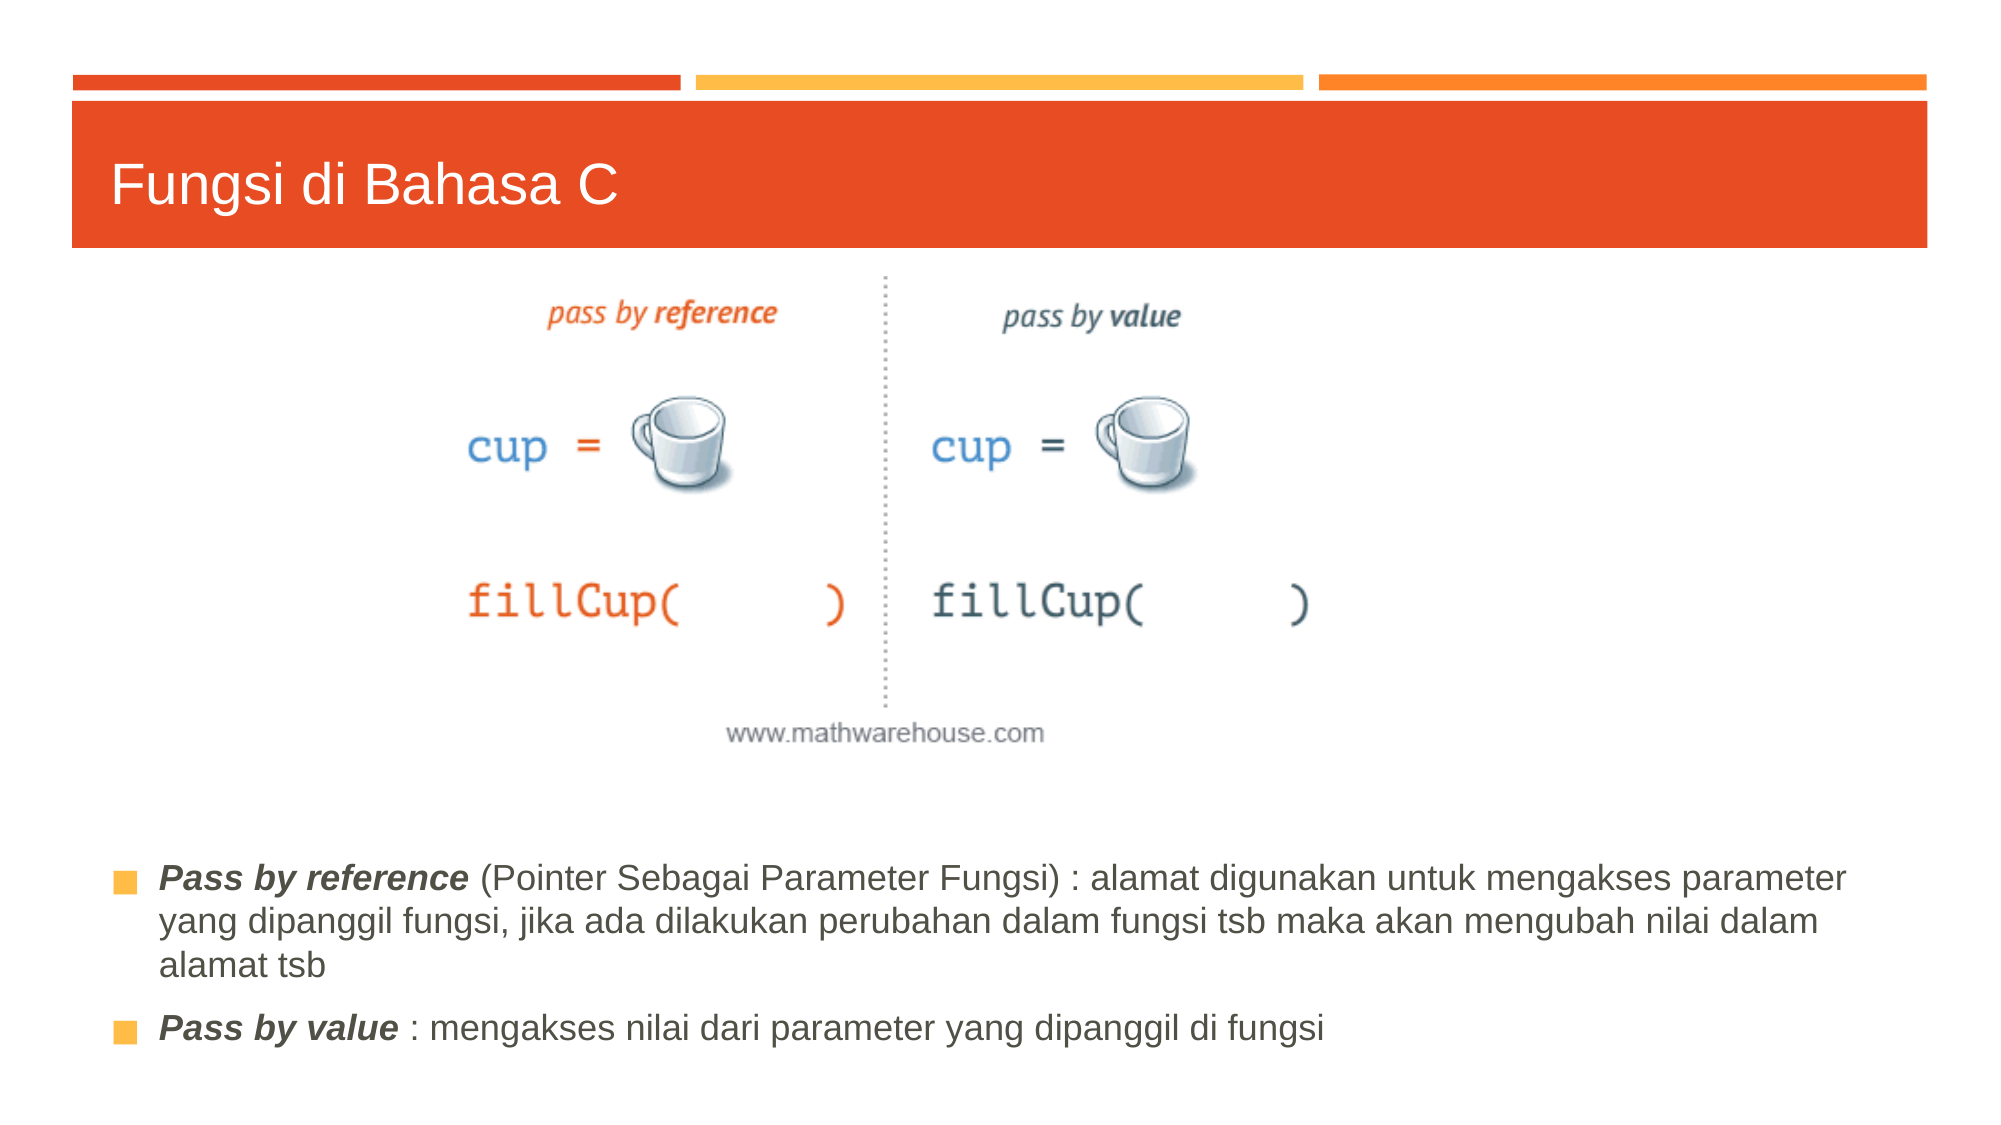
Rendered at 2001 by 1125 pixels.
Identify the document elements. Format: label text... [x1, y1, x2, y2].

title Fungsi di Bahasa C [95, 115, 1905, 248]
picture [430, 275, 1342, 768]
list Pass by reference (Pointer Sebagai Parameter Fungsi) : alamat digunakan untuk mengakses parameter yang dipanggil fungsi, jika ada dilakukan perubahan dalam fungsi tsb maka akan mengubah nilai dalam alamat tsb Pass by value : mengakses nilai dari parameter yang dipanggil di fungsi [95, 846, 1905, 1057]
